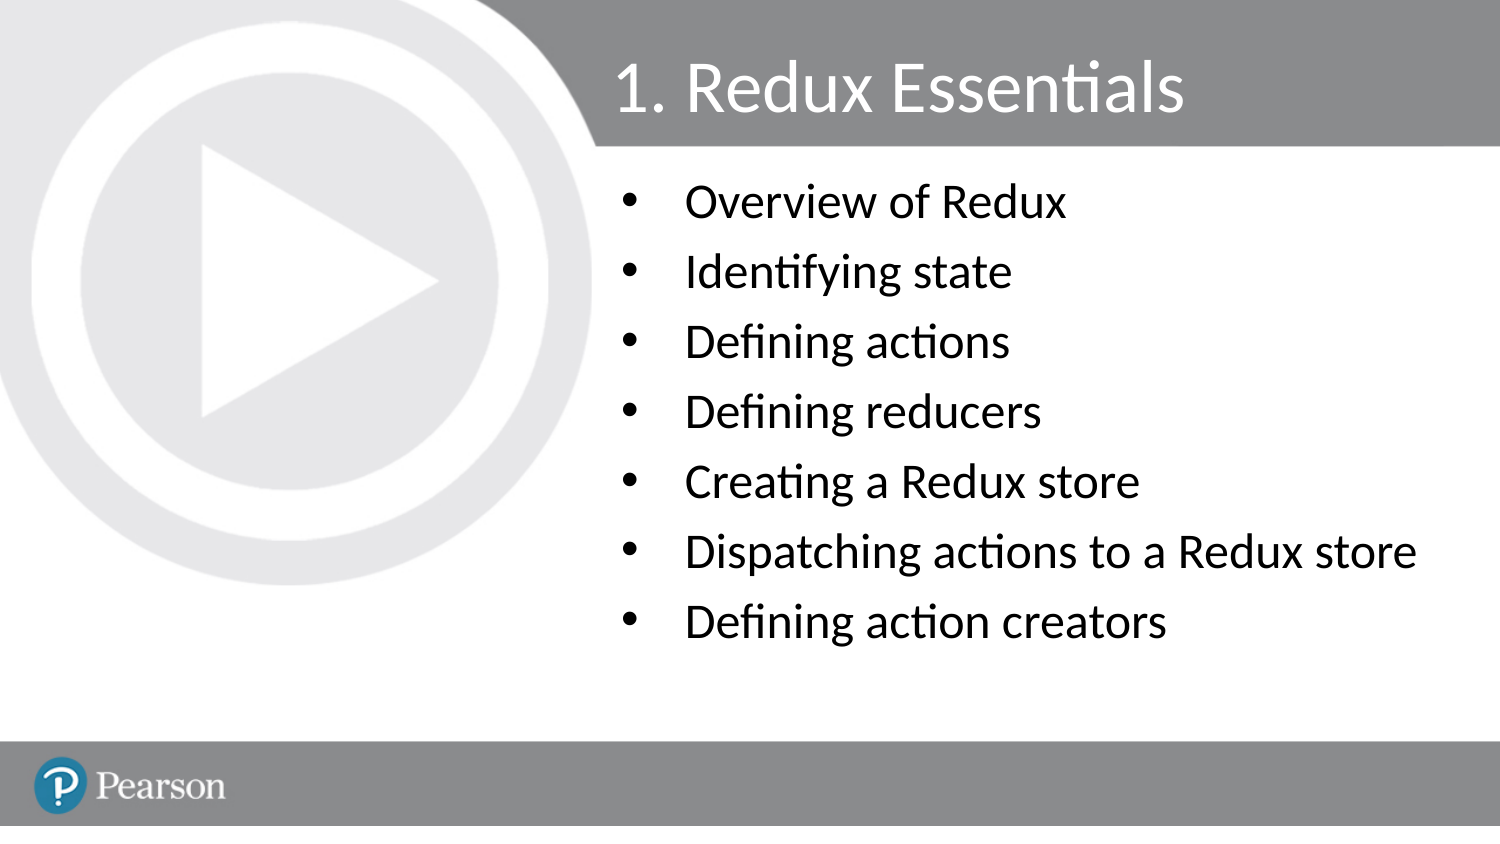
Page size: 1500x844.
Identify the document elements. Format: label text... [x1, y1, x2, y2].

subtitle Overview of Redux Identifying state Defining actions Defining reducers Creating a Redux store Dispatching actions to a Redux store Defining action creators [596, 161, 1465, 712]
title 1. Redux Essentials [596, 30, 1465, 161]
picture [0, 0, 1500, 826]
